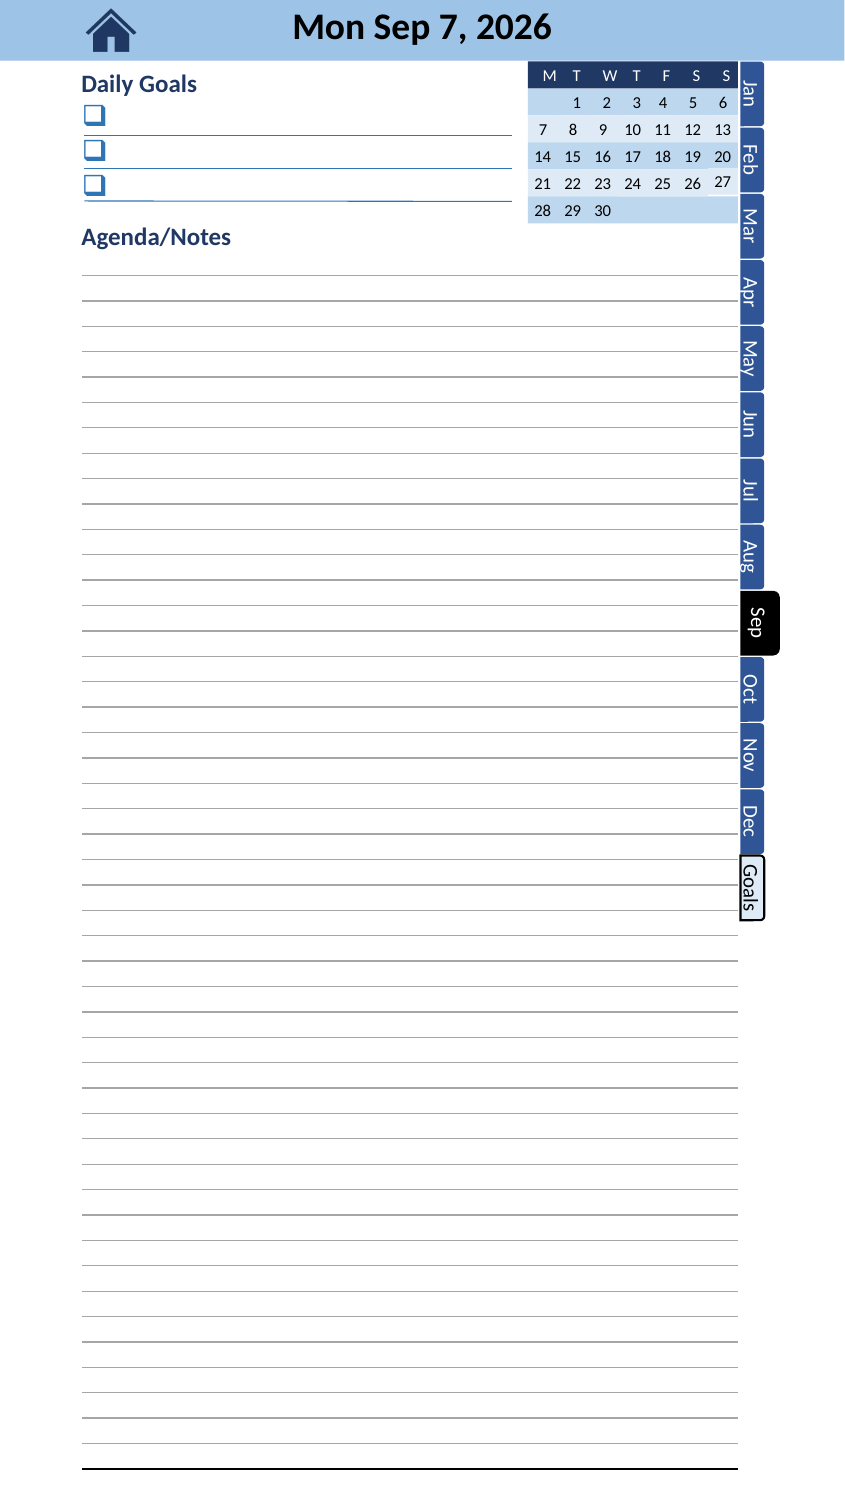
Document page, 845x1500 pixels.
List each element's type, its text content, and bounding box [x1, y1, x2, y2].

picture [82, 1, 140, 59]
list Mon Sep 7, 2026 [190, 0, 655, 61]
